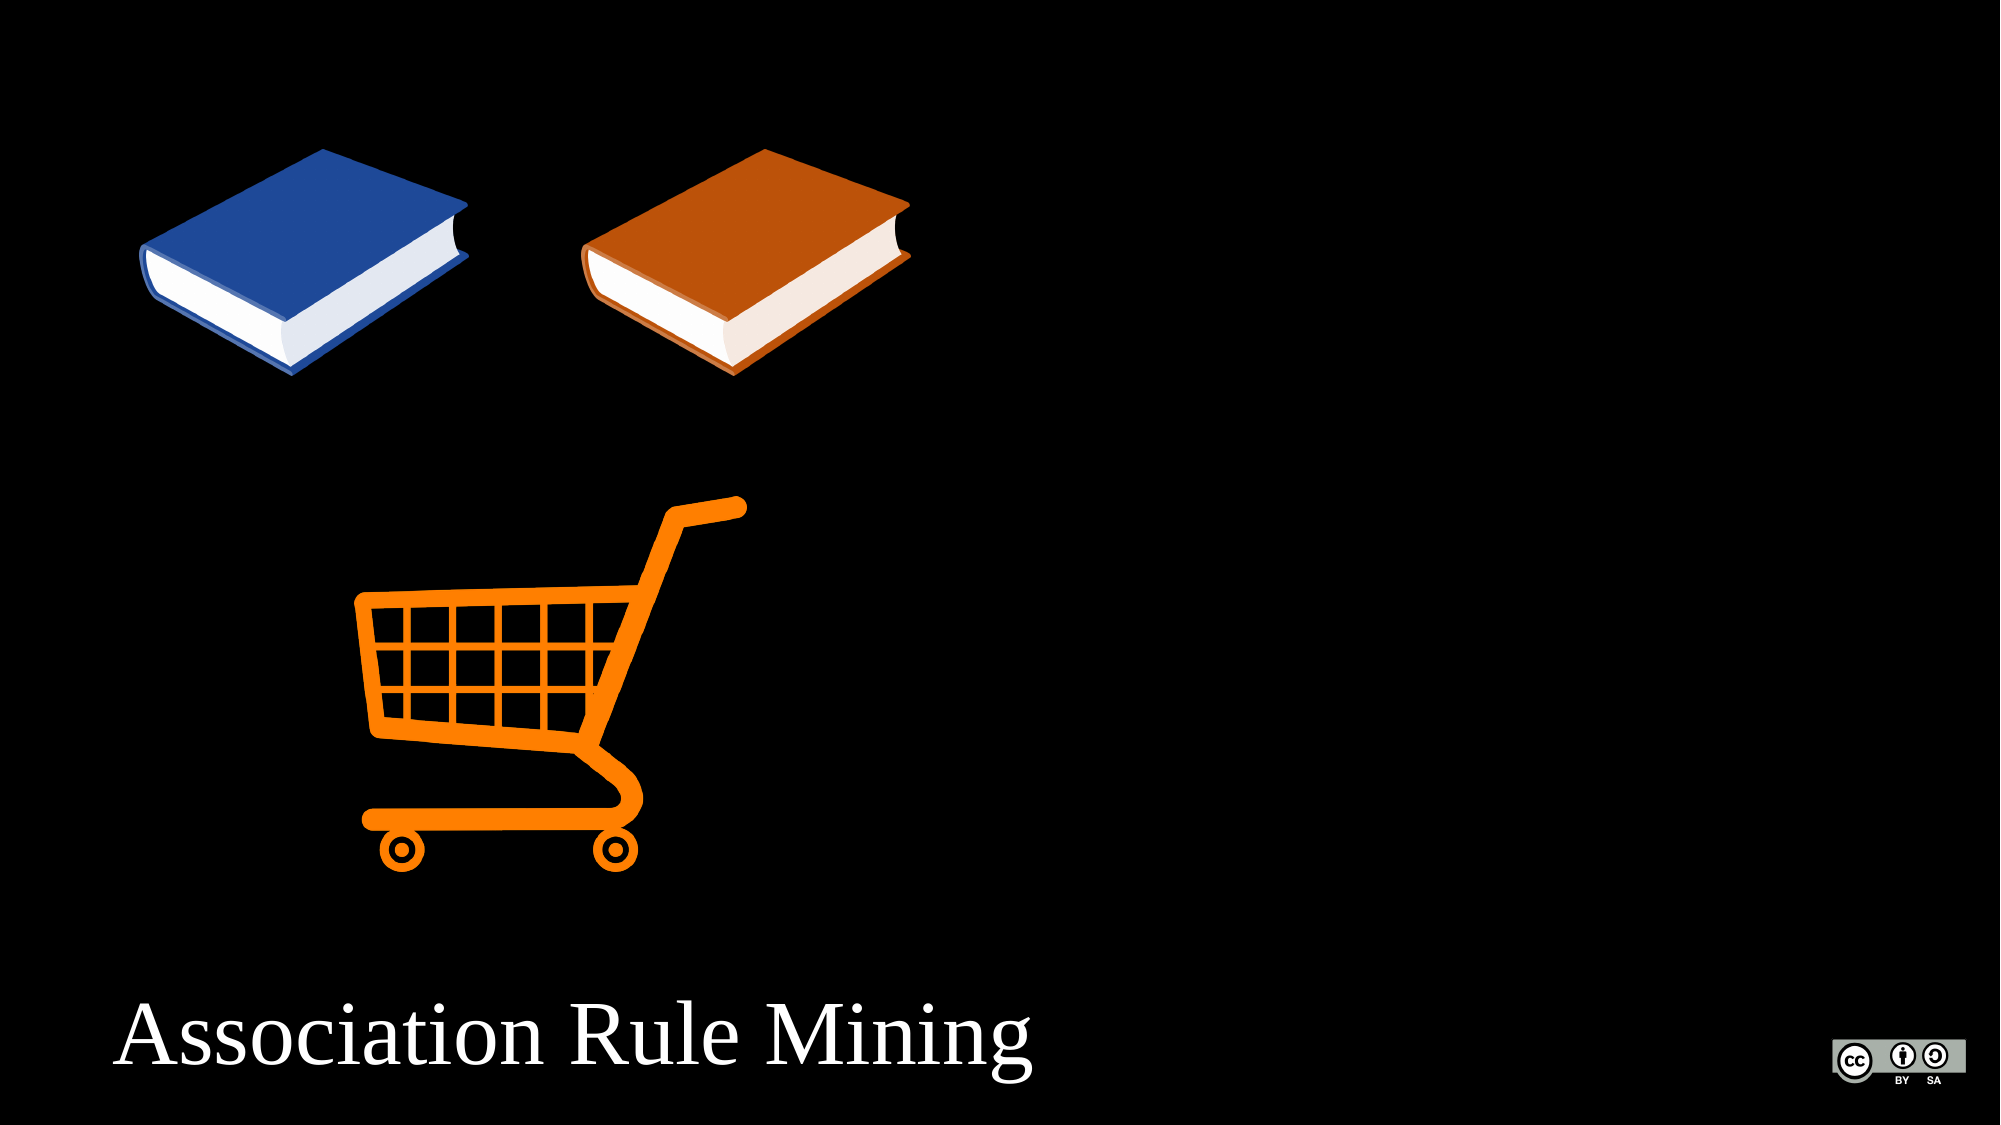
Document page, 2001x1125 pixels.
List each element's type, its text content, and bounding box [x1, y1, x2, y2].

picture [581, 149, 912, 376]
text_box Association Rule Mining [97, 910, 1157, 1091]
picture [1831, 1038, 1967, 1087]
picture [354, 496, 747, 872]
picture [139, 149, 469, 376]
